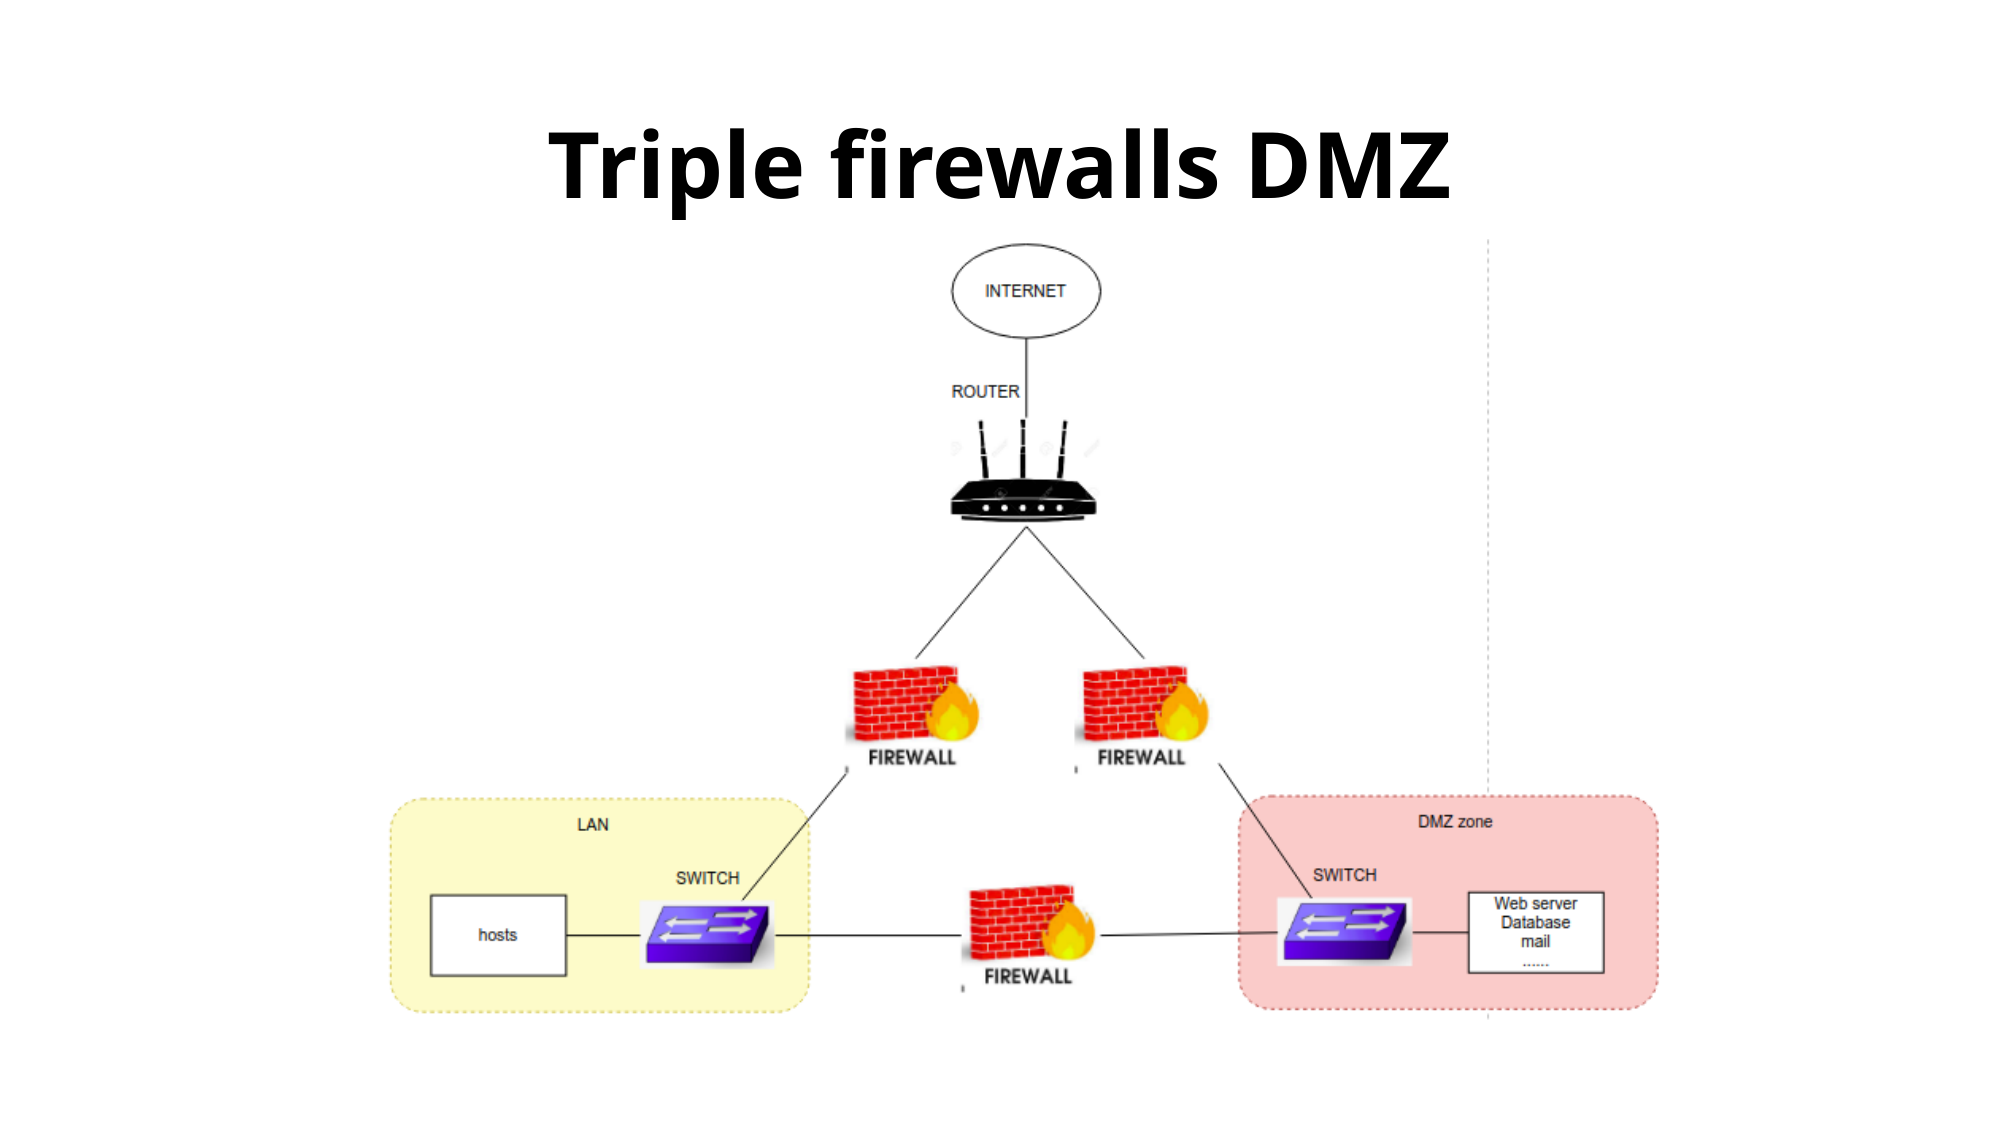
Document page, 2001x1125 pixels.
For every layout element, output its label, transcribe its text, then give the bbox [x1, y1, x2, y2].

title Triple firewalls DMZ [137, 59, 1863, 278]
picture [384, 239, 1667, 1023]
